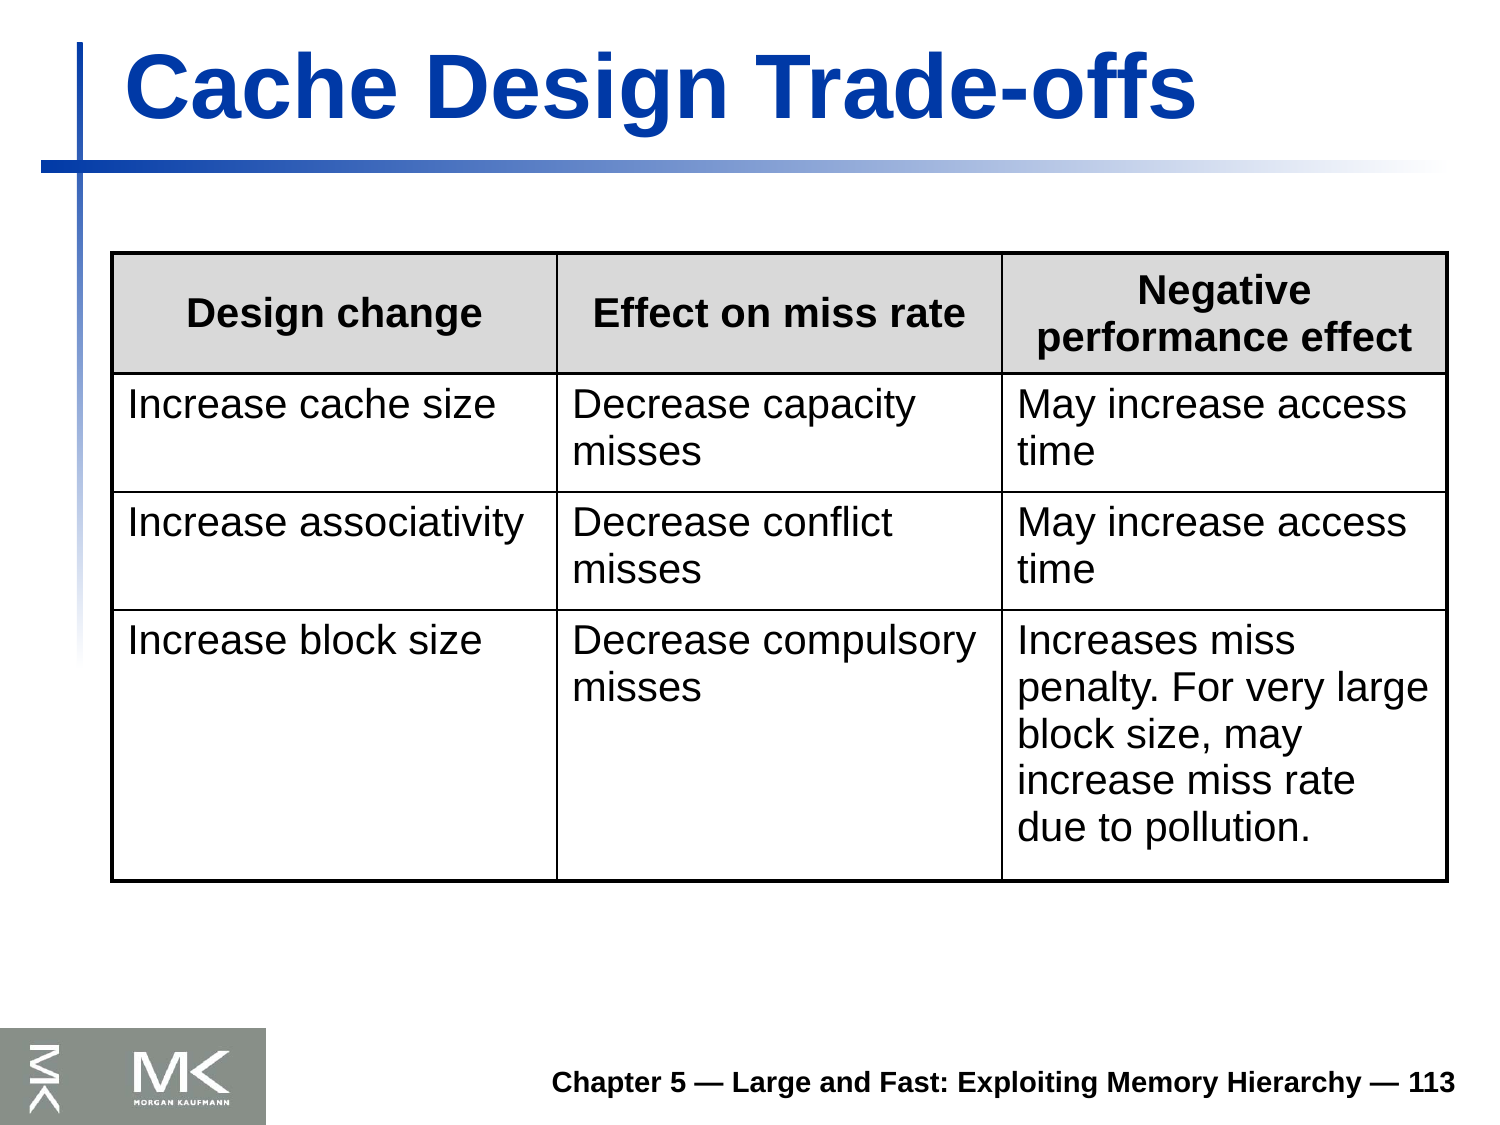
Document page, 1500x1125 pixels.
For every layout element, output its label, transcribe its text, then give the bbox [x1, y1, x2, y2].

table_header Negative performance effect [1003, 255, 1445, 372]
table_cell May increase access time [1003, 493, 1445, 609]
table_cell Decrease compulsory misses [558, 611, 1001, 879]
table_cell Decrease conflict misses [558, 493, 1001, 609]
table_cell Increases miss penalty. For very large block size, may increase miss rate due to pollution. [1003, 611, 1445, 879]
title Cache Design Trade-offs [109, 19, 1388, 145]
table_cell May increase access time [1003, 375, 1445, 491]
footer Chapter 5 — Large and Fast: Exploiting Memory Hierarchy — 113 [277, 1046, 1471, 1106]
table_cell Decrease capacity misses [558, 375, 1001, 491]
table_header Effect on miss rate [558, 255, 1001, 372]
table_cell Increase cache size [114, 375, 556, 491]
table_cell Increase block size [114, 611, 556, 879]
table_cell Increase associativity [114, 493, 556, 609]
table_header Design change [114, 255, 556, 372]
picture [0, 1028, 266, 1125]
